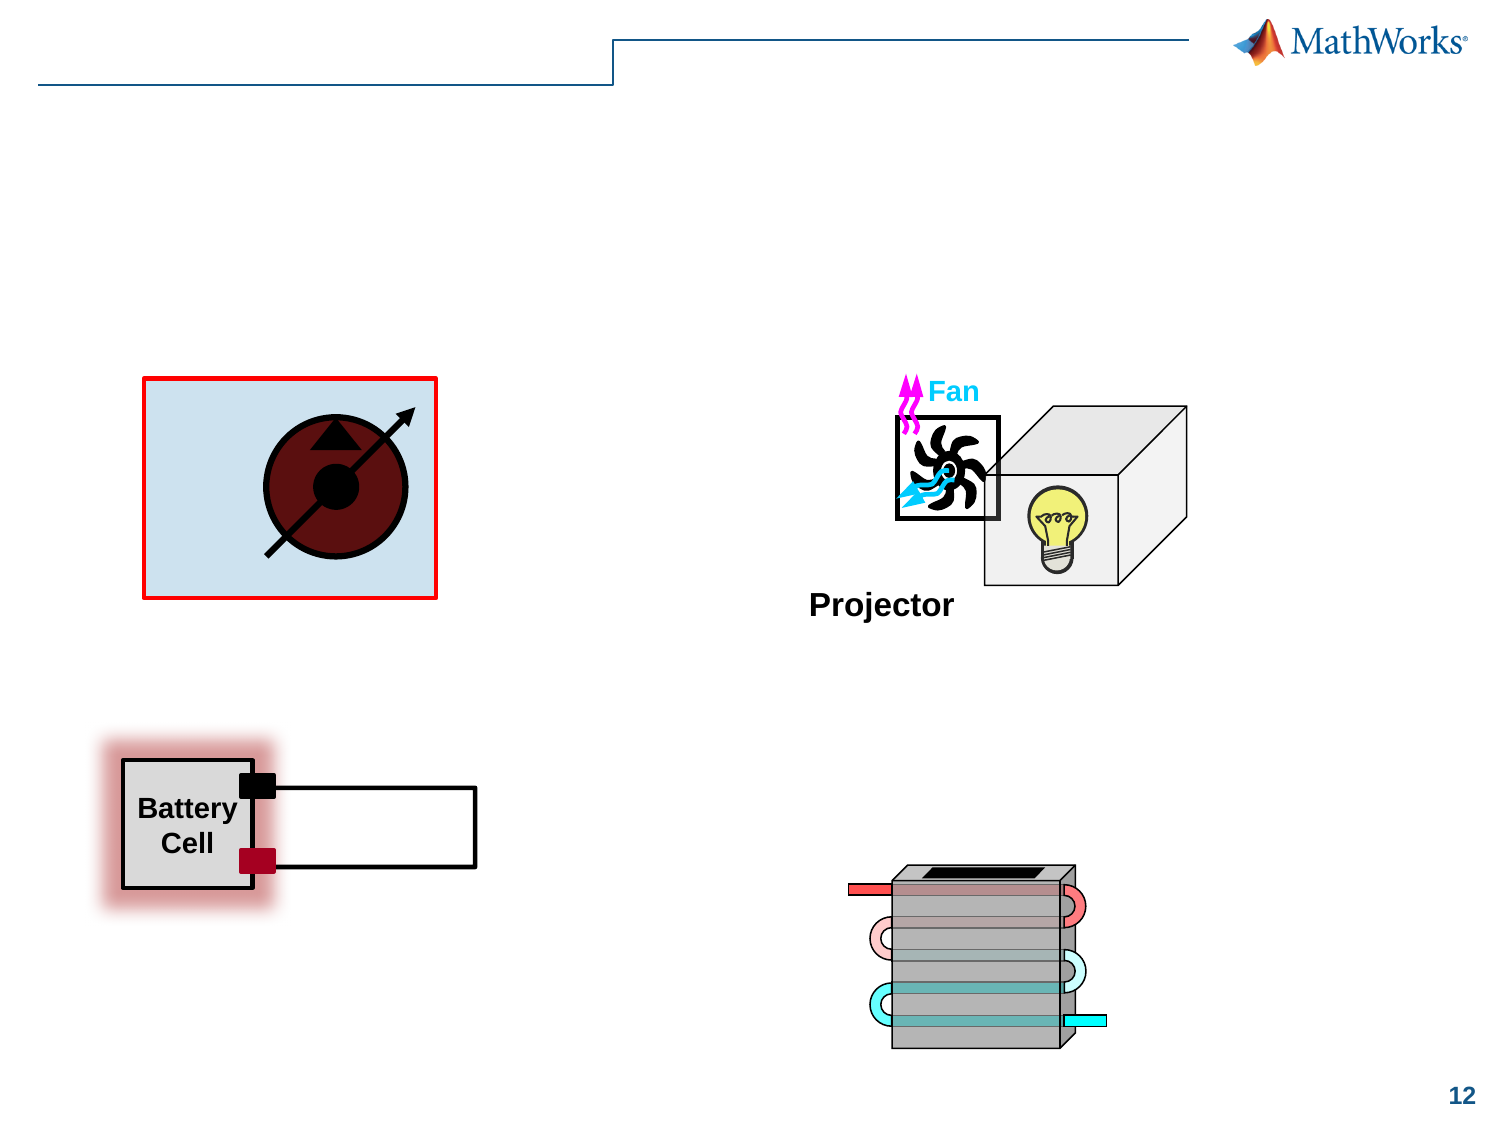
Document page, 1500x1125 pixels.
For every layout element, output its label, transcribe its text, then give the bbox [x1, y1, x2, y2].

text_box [917, 460, 935, 521]
text_box Projector [793, 575, 970, 631]
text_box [122, 760, 476, 889]
picture [1226, 7, 1483, 78]
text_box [900, 373, 919, 434]
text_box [265, 406, 416, 557]
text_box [1029, 487, 1087, 572]
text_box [897, 417, 999, 520]
text_box [984, 406, 1187, 586]
picture [143, 378, 437, 599]
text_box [848, 864, 1107, 1049]
text_box Fan [913, 364, 995, 415]
